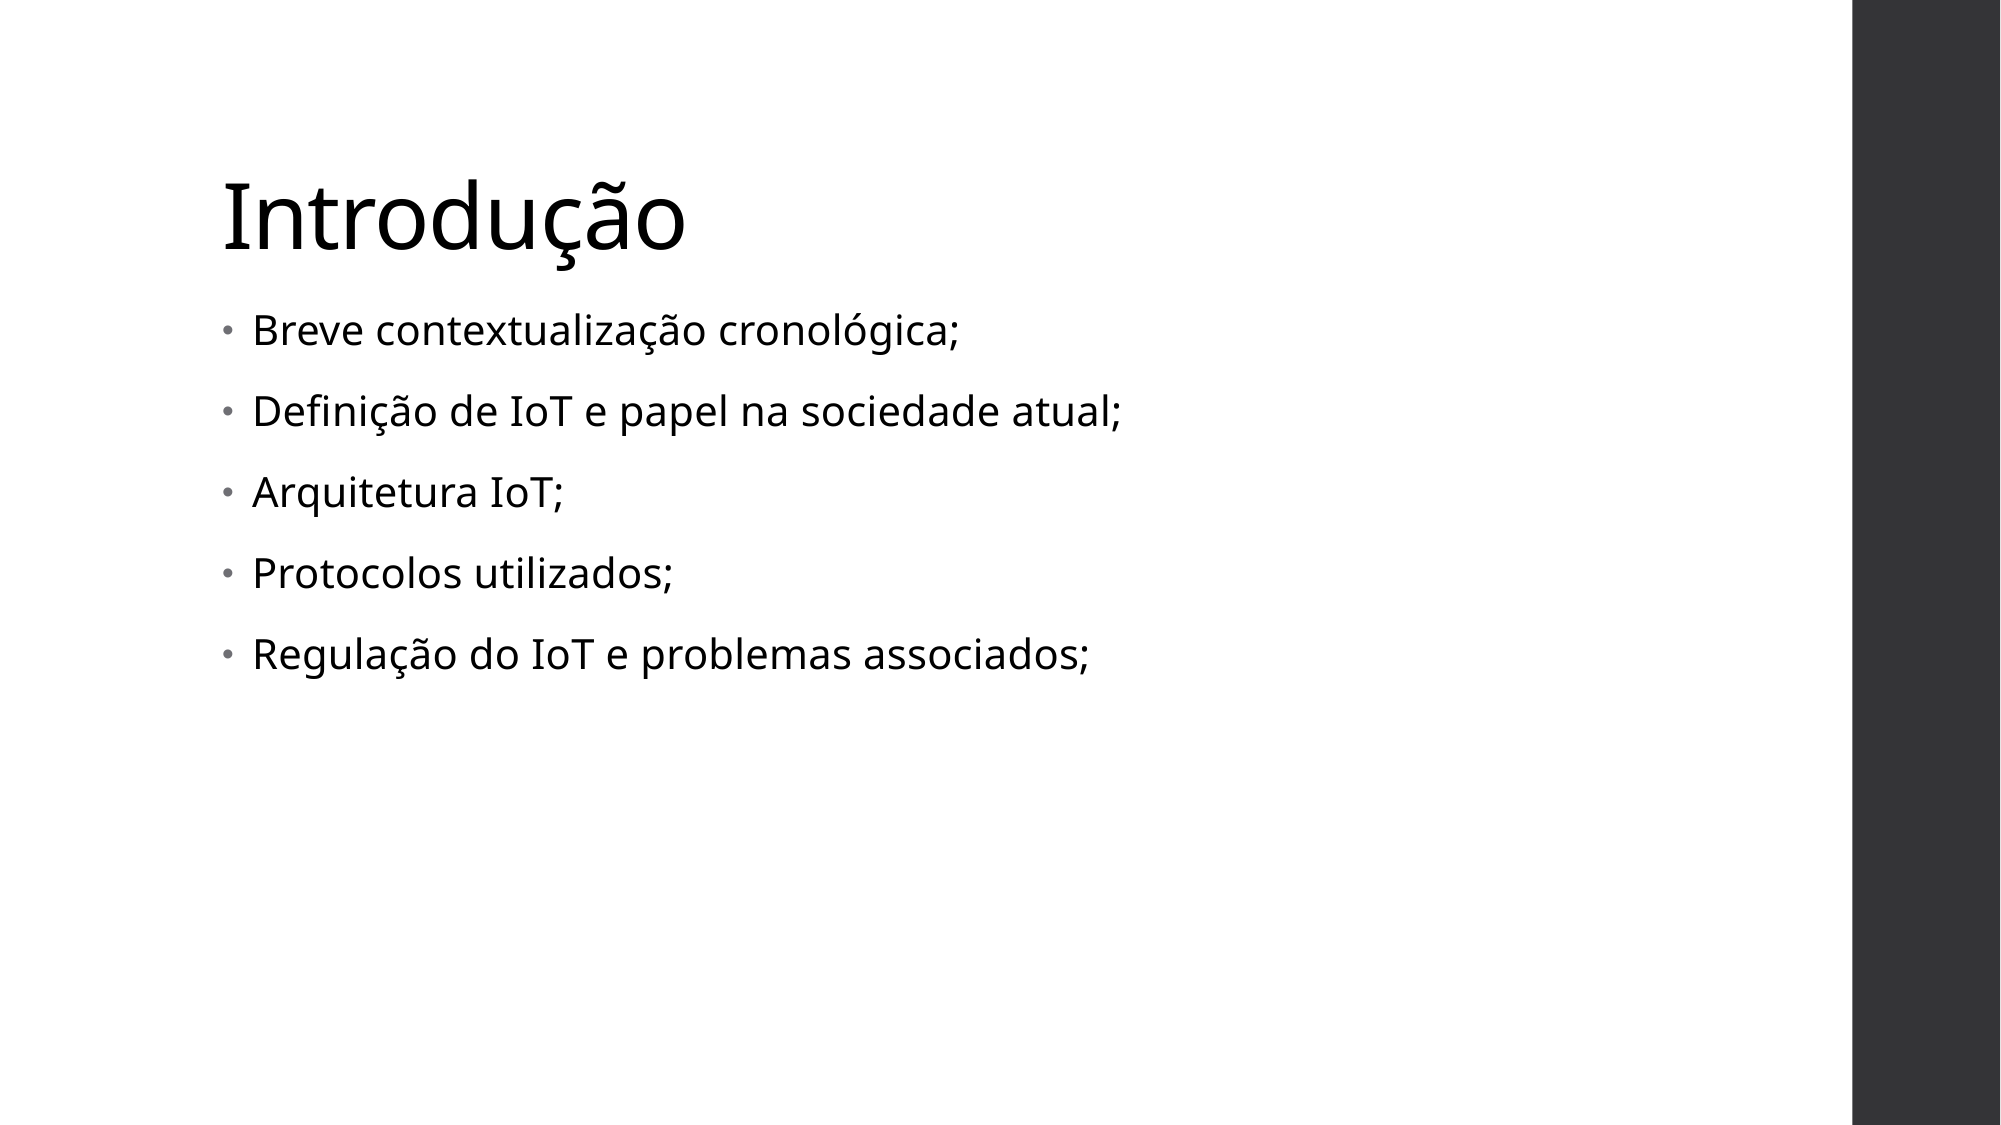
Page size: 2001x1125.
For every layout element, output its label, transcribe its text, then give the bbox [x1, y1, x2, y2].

title Introdução [206, 60, 1797, 278]
list Breve contextualização cronológica; Definição de IoT e papel na sociedade atual; Arquitetura IoT; Protocolos utilizados; Regulação do IoT e problemas associados; [206, 299, 1617, 1014]
